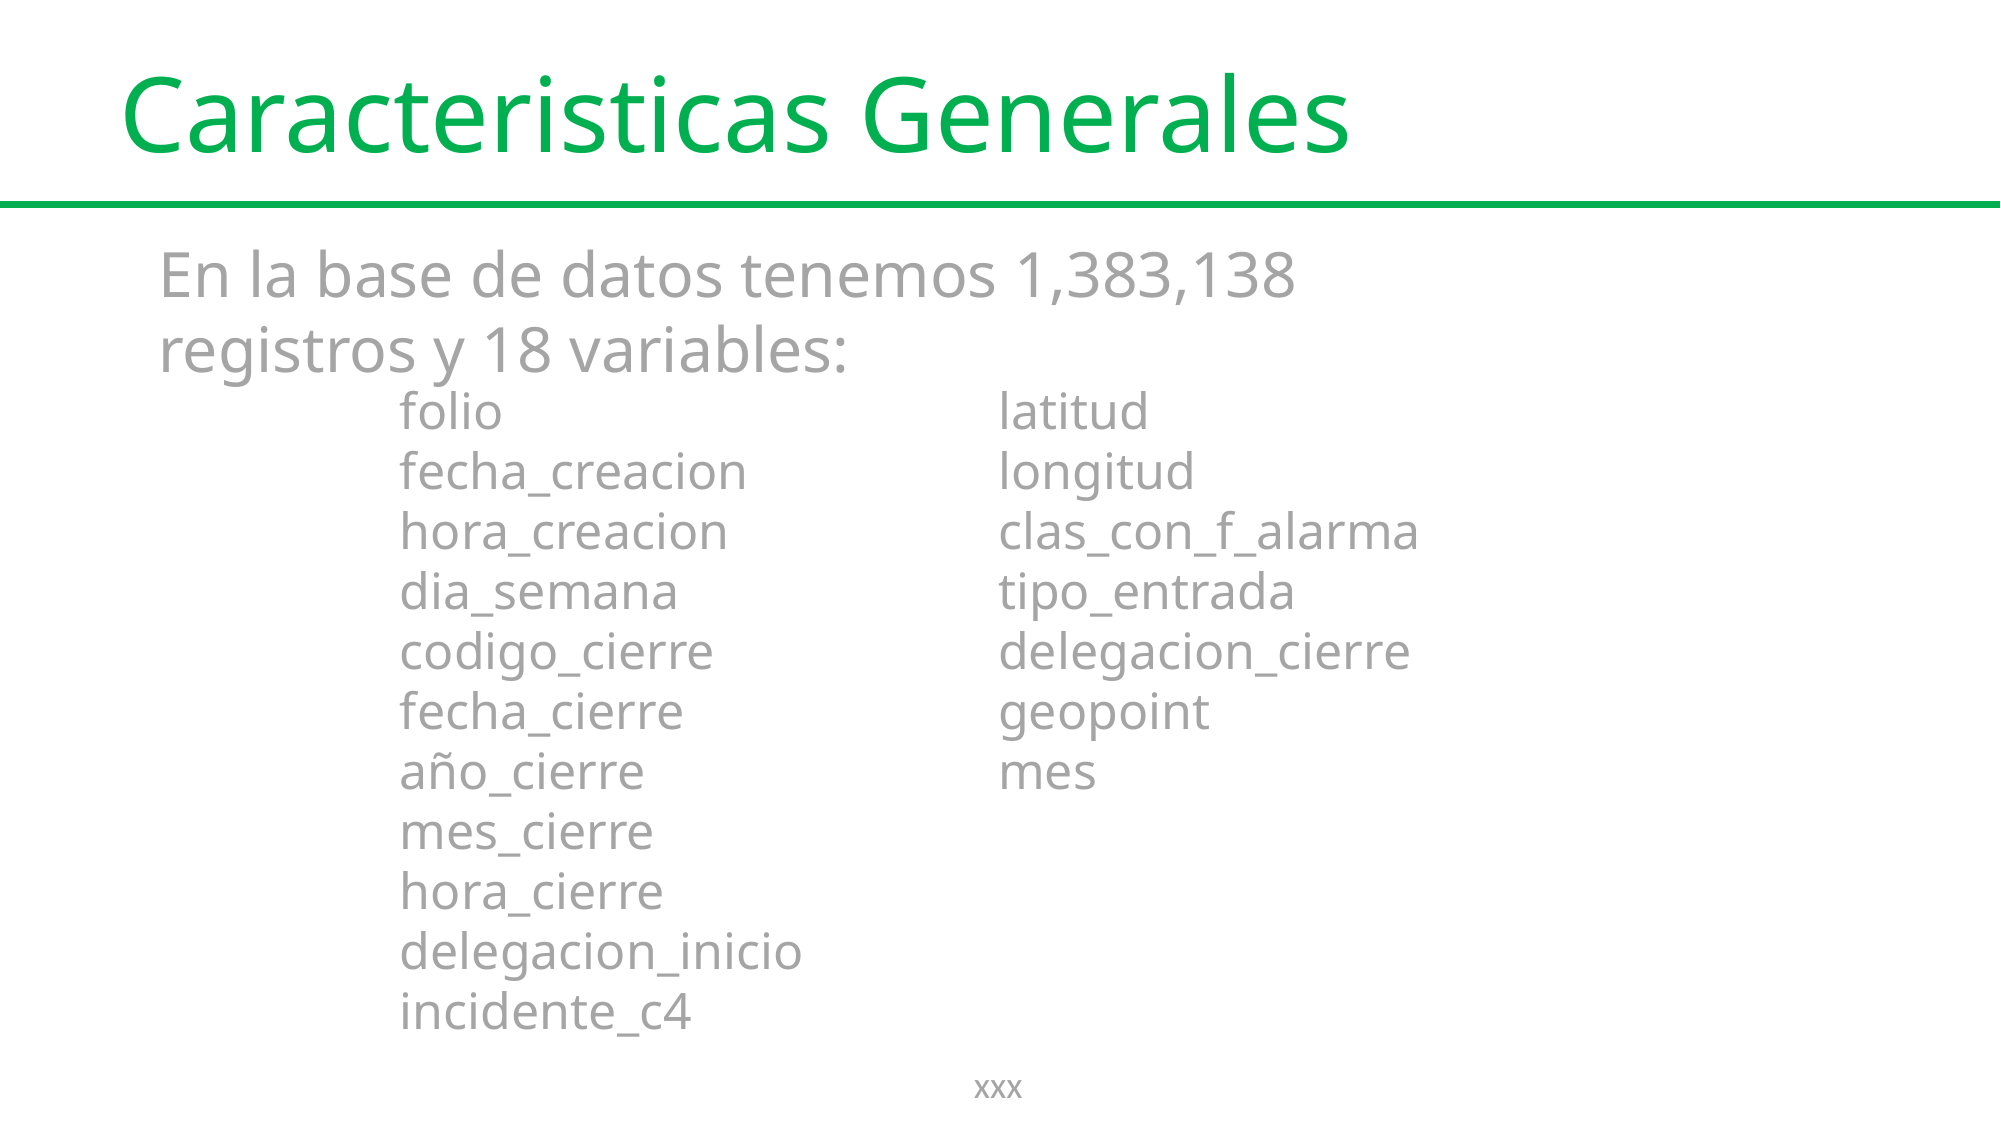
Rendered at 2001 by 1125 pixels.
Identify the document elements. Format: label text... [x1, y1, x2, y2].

text_box folio fecha_creacion hora_creacion dia_semana codigo_cierre fecha_cierre año_cierre mes_cierre hora_cierre delegacion_inicio incidente_c4 latitud longitud clas_con_f_alarma tipo_entrada delegacion_cierre geopoint mes [385, 372, 1612, 1053]
text_box Caracteristicas Generales [104, 40, 2000, 181]
text_box En la base de datos tenemos 1,383,138 registros y 18 variables: [143, 228, 1547, 438]
text_box xxx [104, 1053, 1893, 1114]
